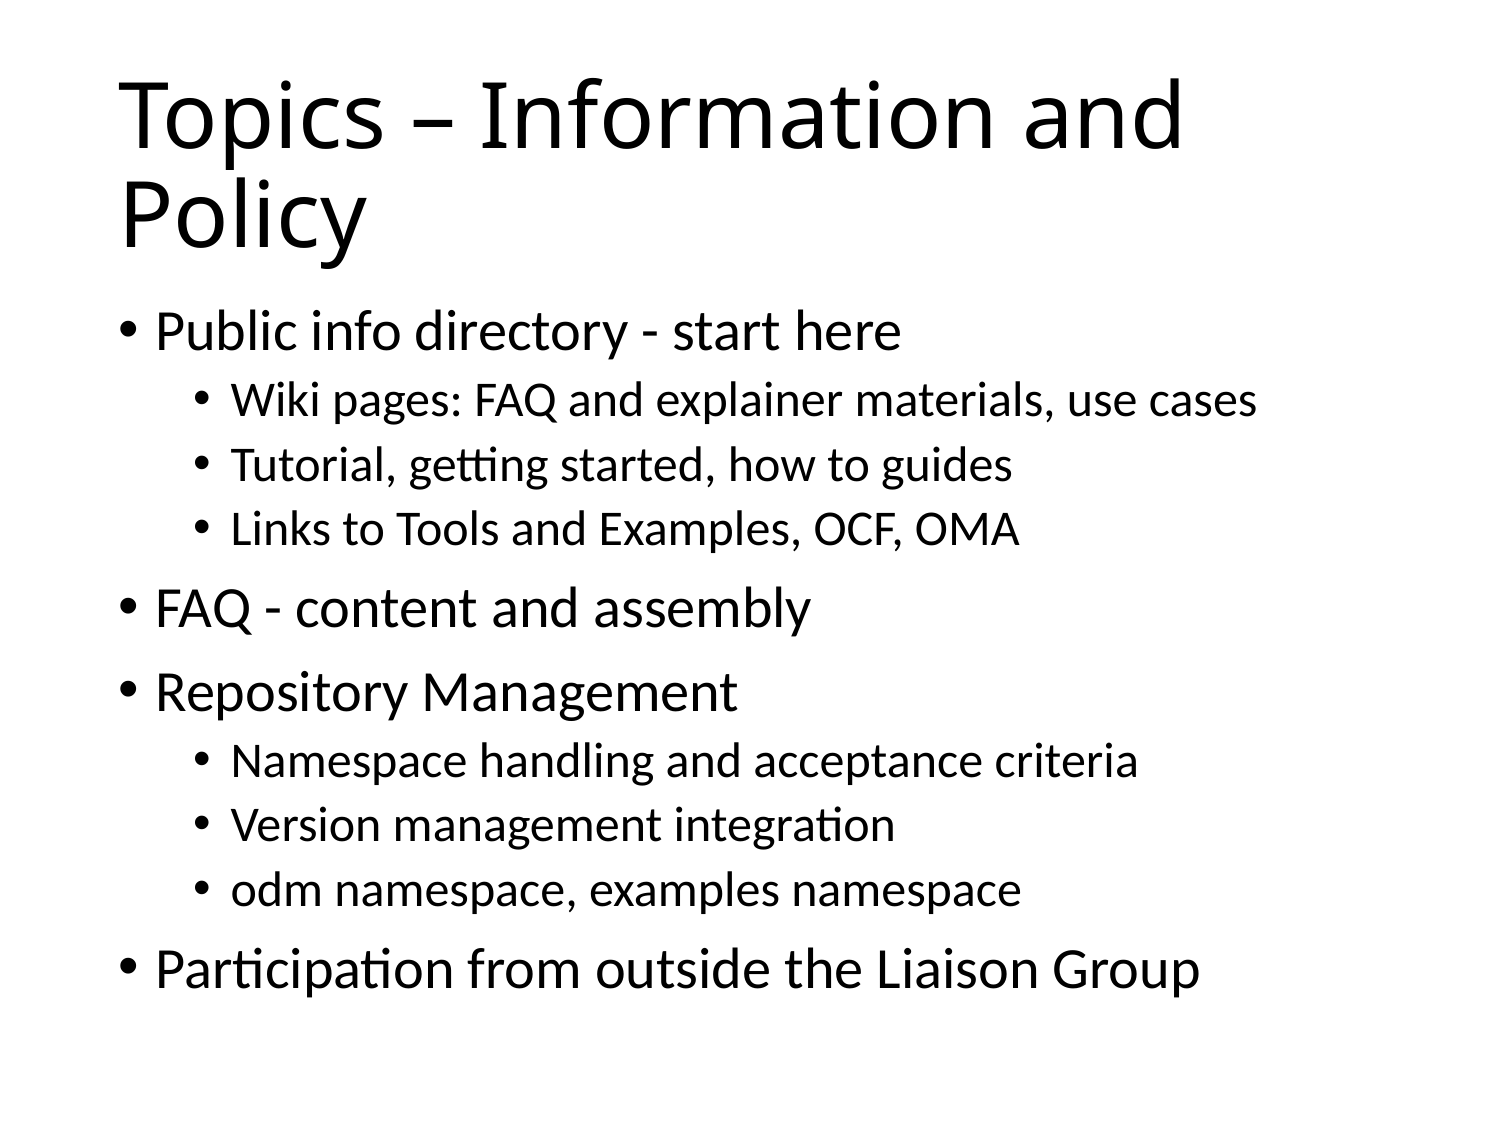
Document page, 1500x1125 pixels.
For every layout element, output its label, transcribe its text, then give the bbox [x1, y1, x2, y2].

list Public info directory - start here Wiki pages: FAQ and explainer materials, use cases Tutorial, getting started, how to guides Links to Tools and Examples, OCF, OMA FAQ - content and assembly Repository Management Namespace handling and acceptance criteria Version management integration odm namespace, examples namespace Participation from outside the Liaison Group [103, 292, 1397, 1007]
title Topics – Information and Policy [103, 59, 1397, 278]
